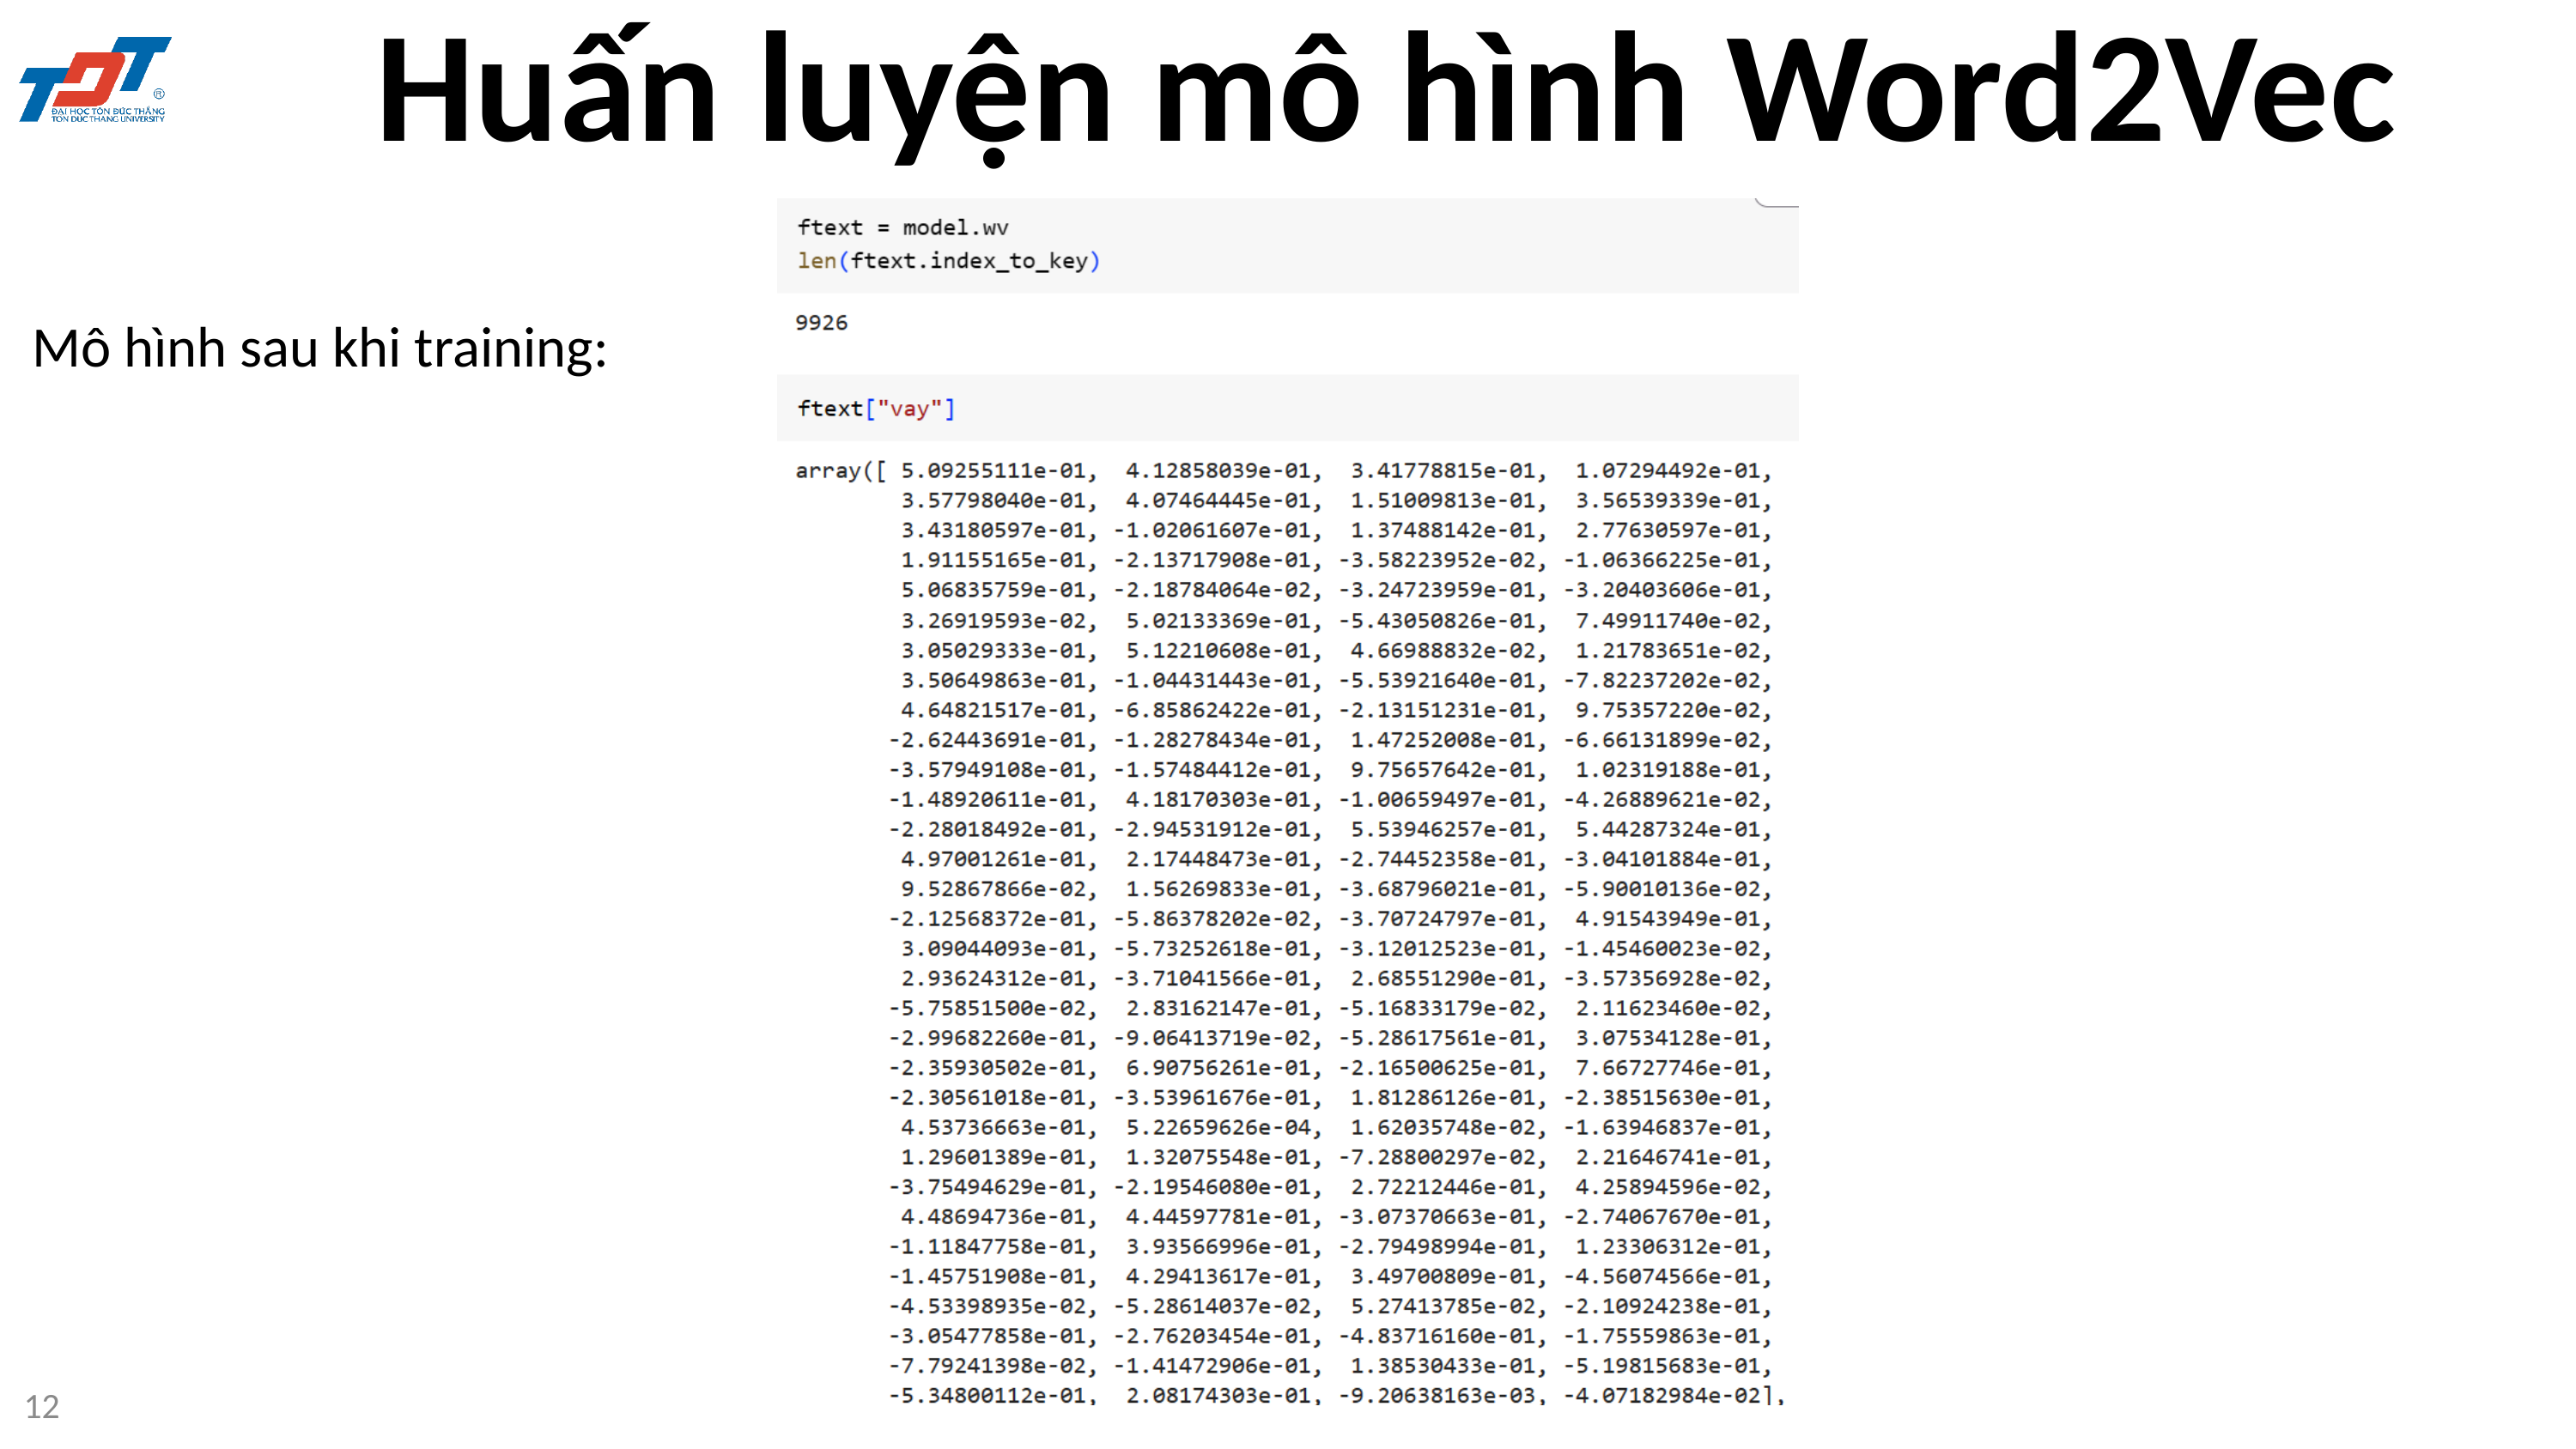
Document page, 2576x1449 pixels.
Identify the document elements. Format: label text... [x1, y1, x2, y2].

picture [19, 37, 173, 122]
slide_number 12 [10, 1379, 312, 1431]
picture [776, 198, 1800, 1405]
text_box Huấn luyện mô hình Word2Vec [315, 0, 2458, 179]
text_box [231, 250, 772, 439]
text_box Mô hình sau khi training: [19, 303, 685, 385]
